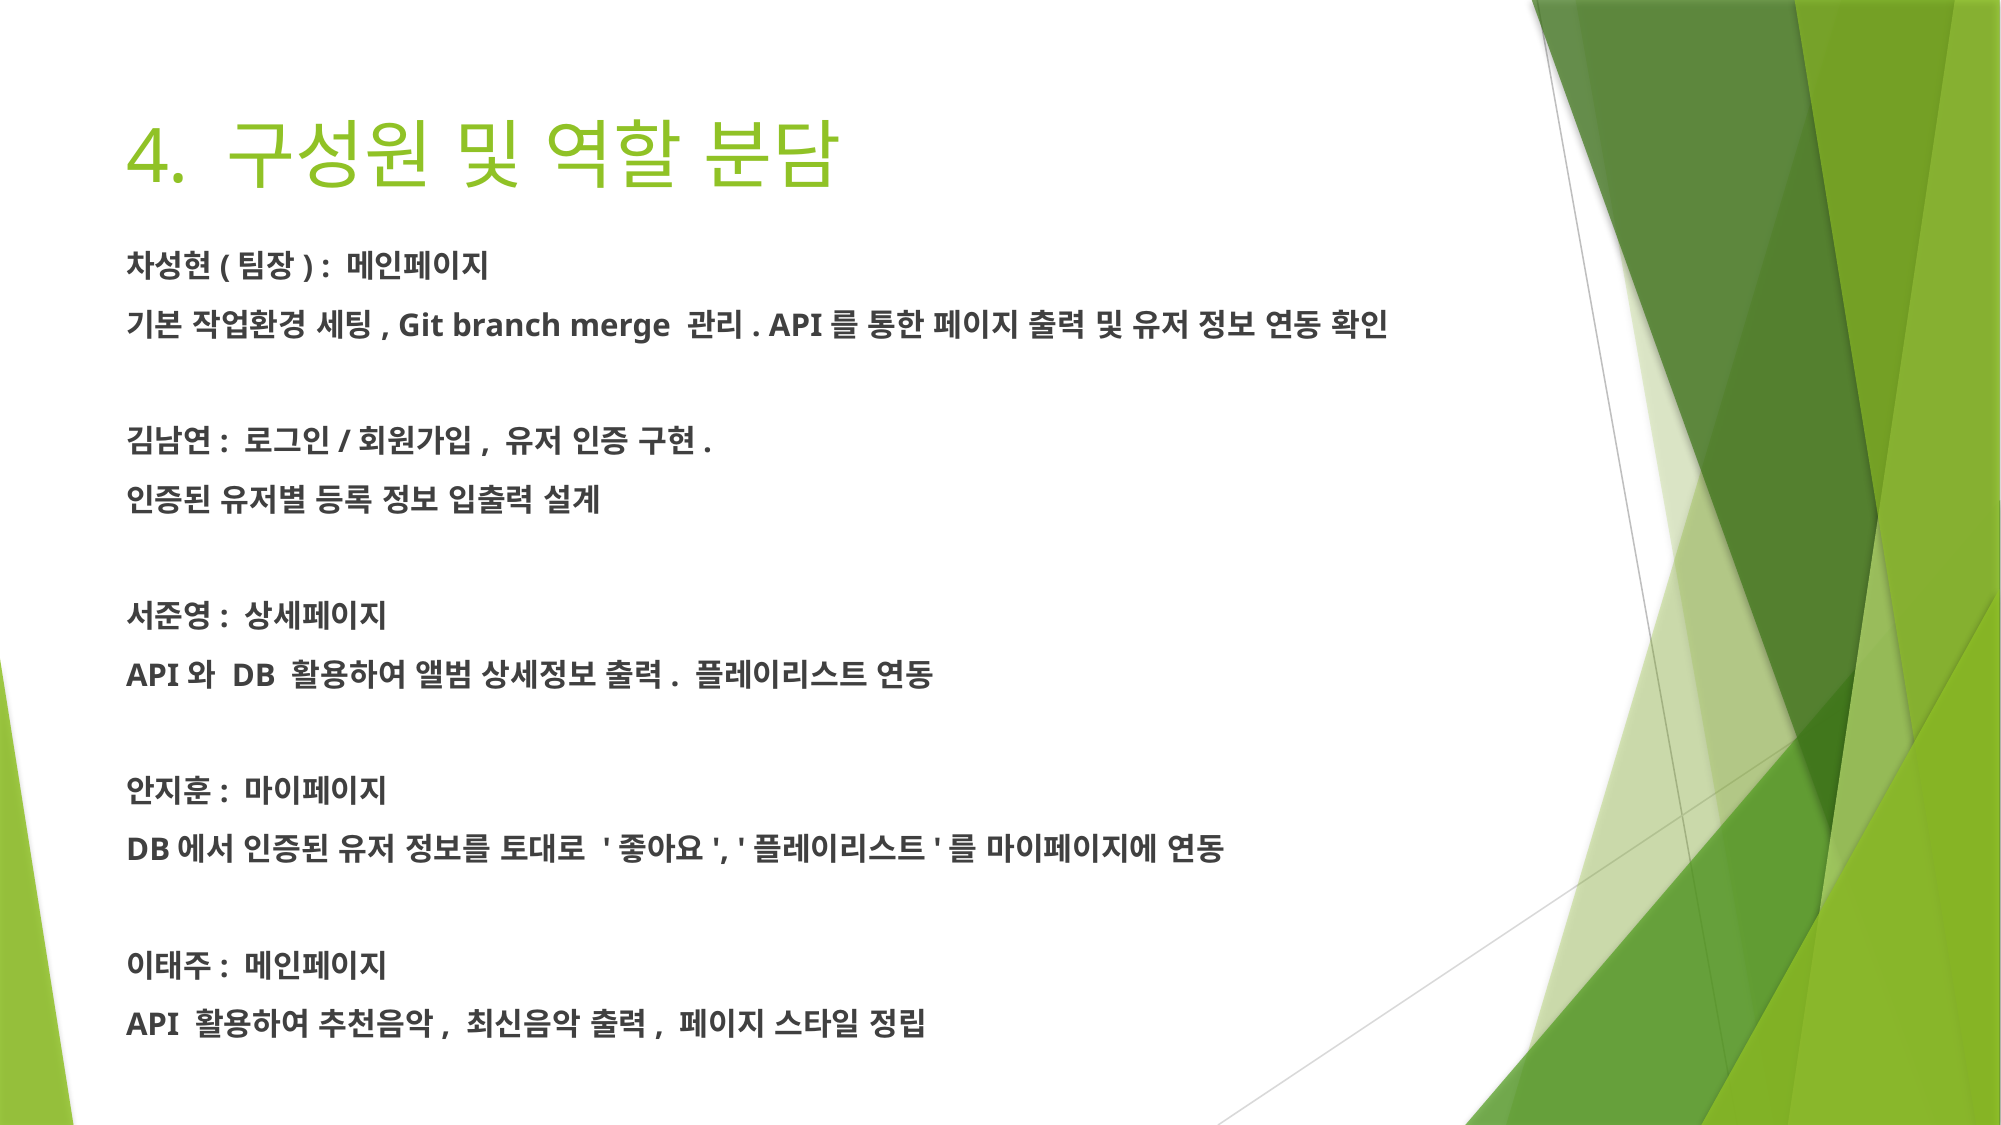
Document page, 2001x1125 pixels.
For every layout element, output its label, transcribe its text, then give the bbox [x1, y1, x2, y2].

list 차성현(팀장) : 메인페이지 기본 작업환경 세팅, Git branch merge 관리. API를 통한 페이지 출력 및 유저 정보 연동 확인 김남연: 로그인/회원가입, 유저 인증 구현. 인증된 유저별 등록 정보 입출력 설계 서준영: 상세페이지 API와 DB 활용하여 앨범 상세정보 출력. 플레이리스트 연동 안지훈: 마이페이지 DB에서 인증된 유저 정보를 토대로 '좋아요', '플레이리스트'를 마이페이지에 연동 이태주: 메인페이지 API 활용하여 추천음악, 최신음악 출력, 페이지 스타일 정립 [111, 239, 1583, 1077]
title 4. 구성원 및 역할 분담 [111, 99, 1522, 239]
